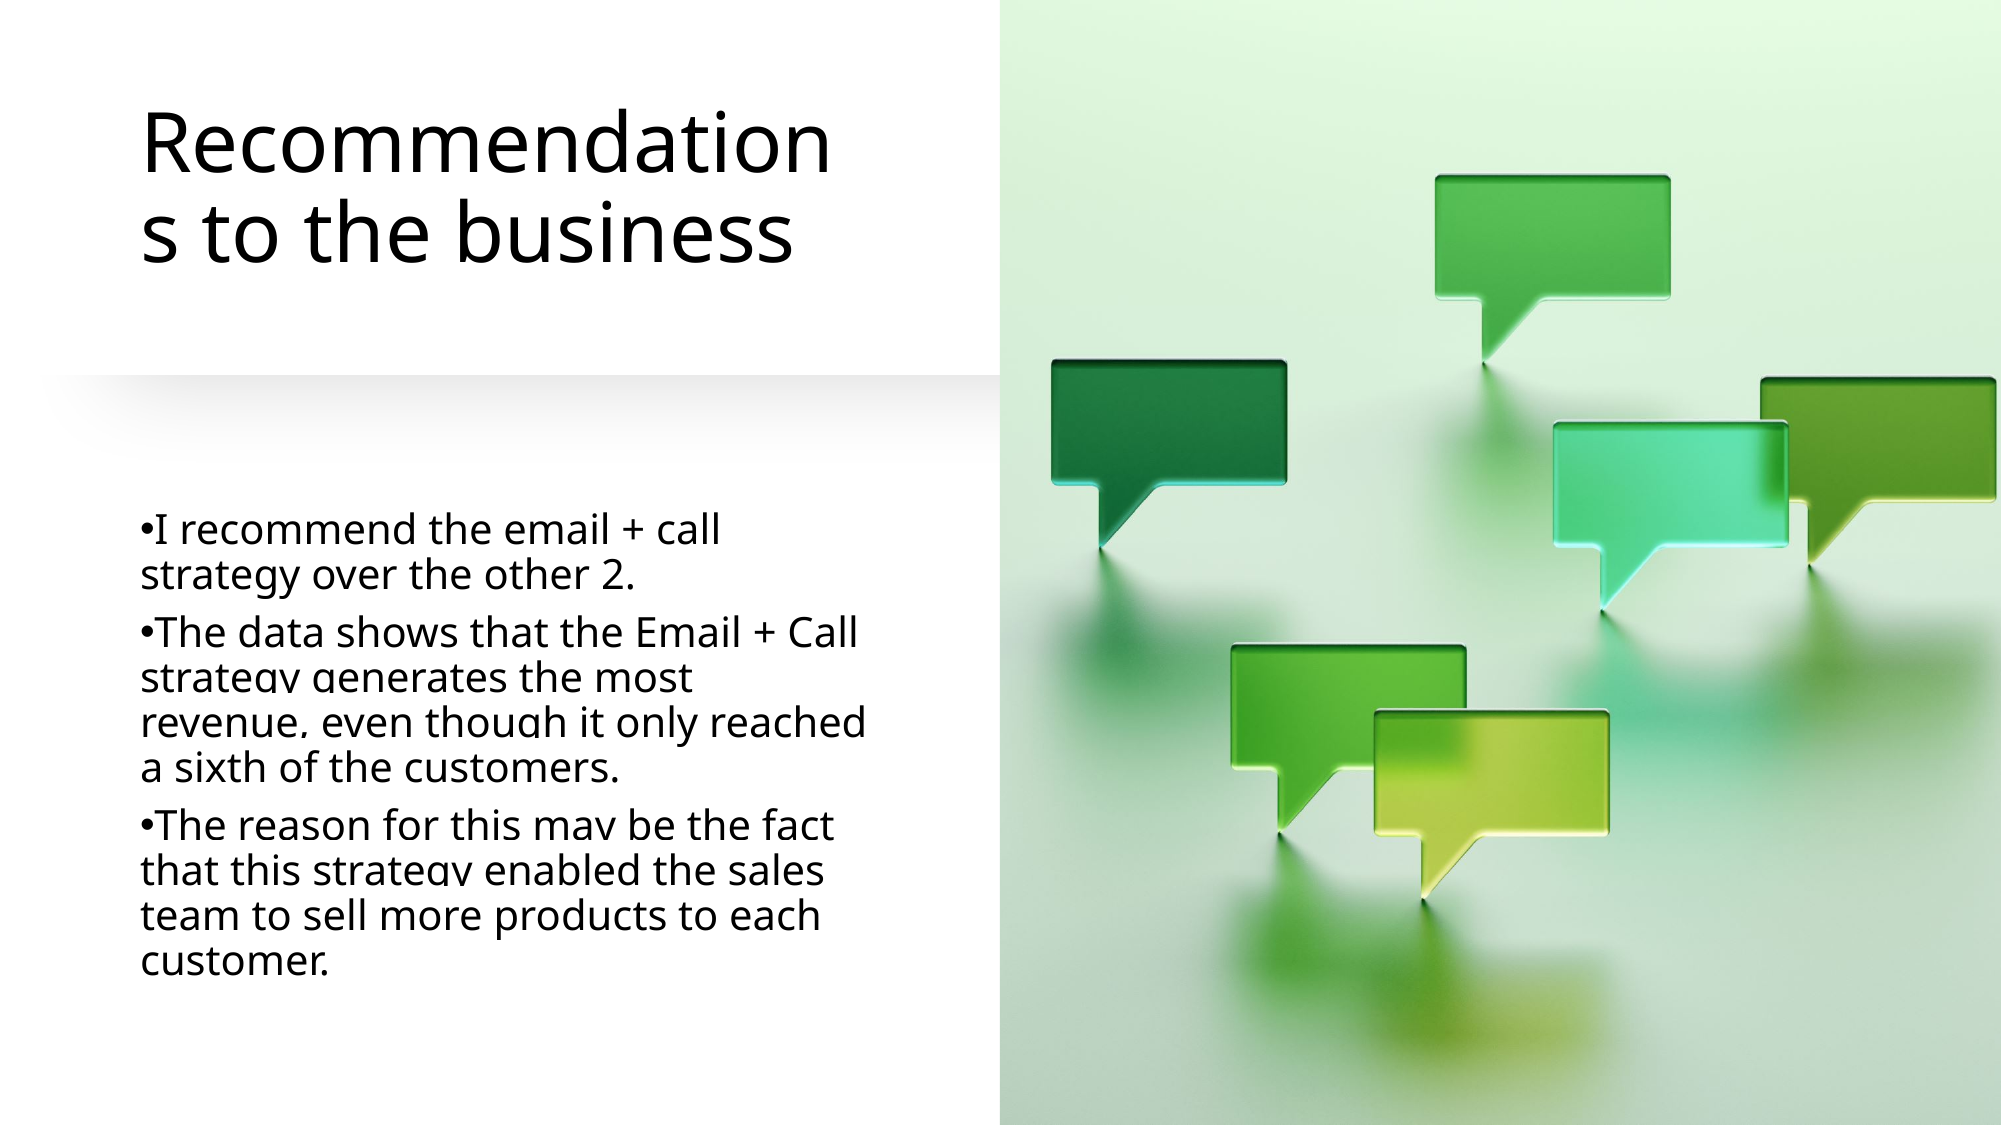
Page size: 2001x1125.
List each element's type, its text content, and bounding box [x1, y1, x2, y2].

picture [999, 0, 2001, 1125]
title Recommendations to the business [124, 57, 888, 324]
text_box [0, 376, 999, 1125]
text_box [0, 0, 999, 376]
text_box I recommend the email + call strategy over the other 2. The data shows that the Email + Call strategy generates the most revenue, even though it only reached a sixth of the customers. The reason for this may be the fact that this strategy enabled the sales team to sell more products to each customer. [124, 450, 888, 1043]
